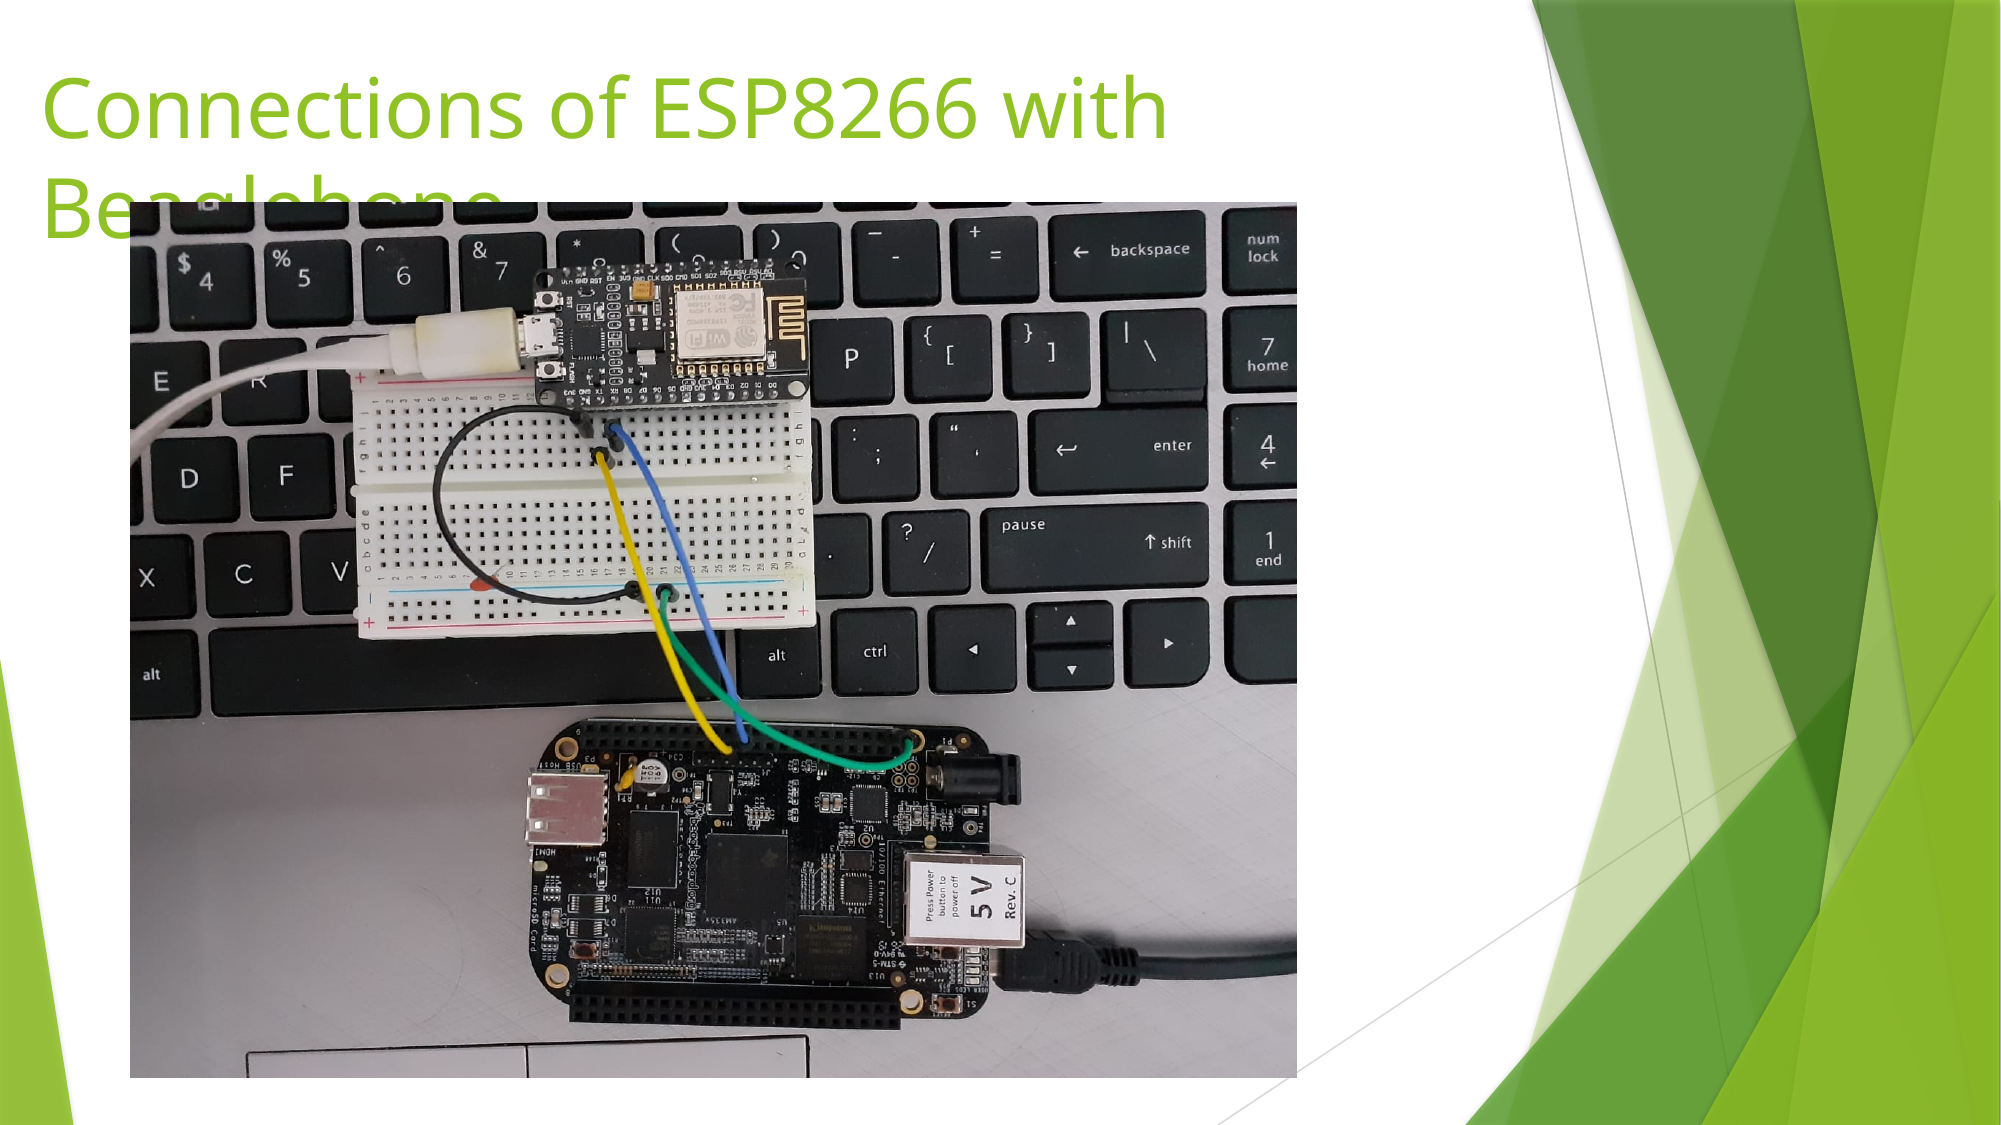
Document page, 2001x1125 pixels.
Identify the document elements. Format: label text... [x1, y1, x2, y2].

picture [130, 202, 1298, 1078]
title Connections of ESP8266 with Beaglebone [25, 47, 1593, 265]
